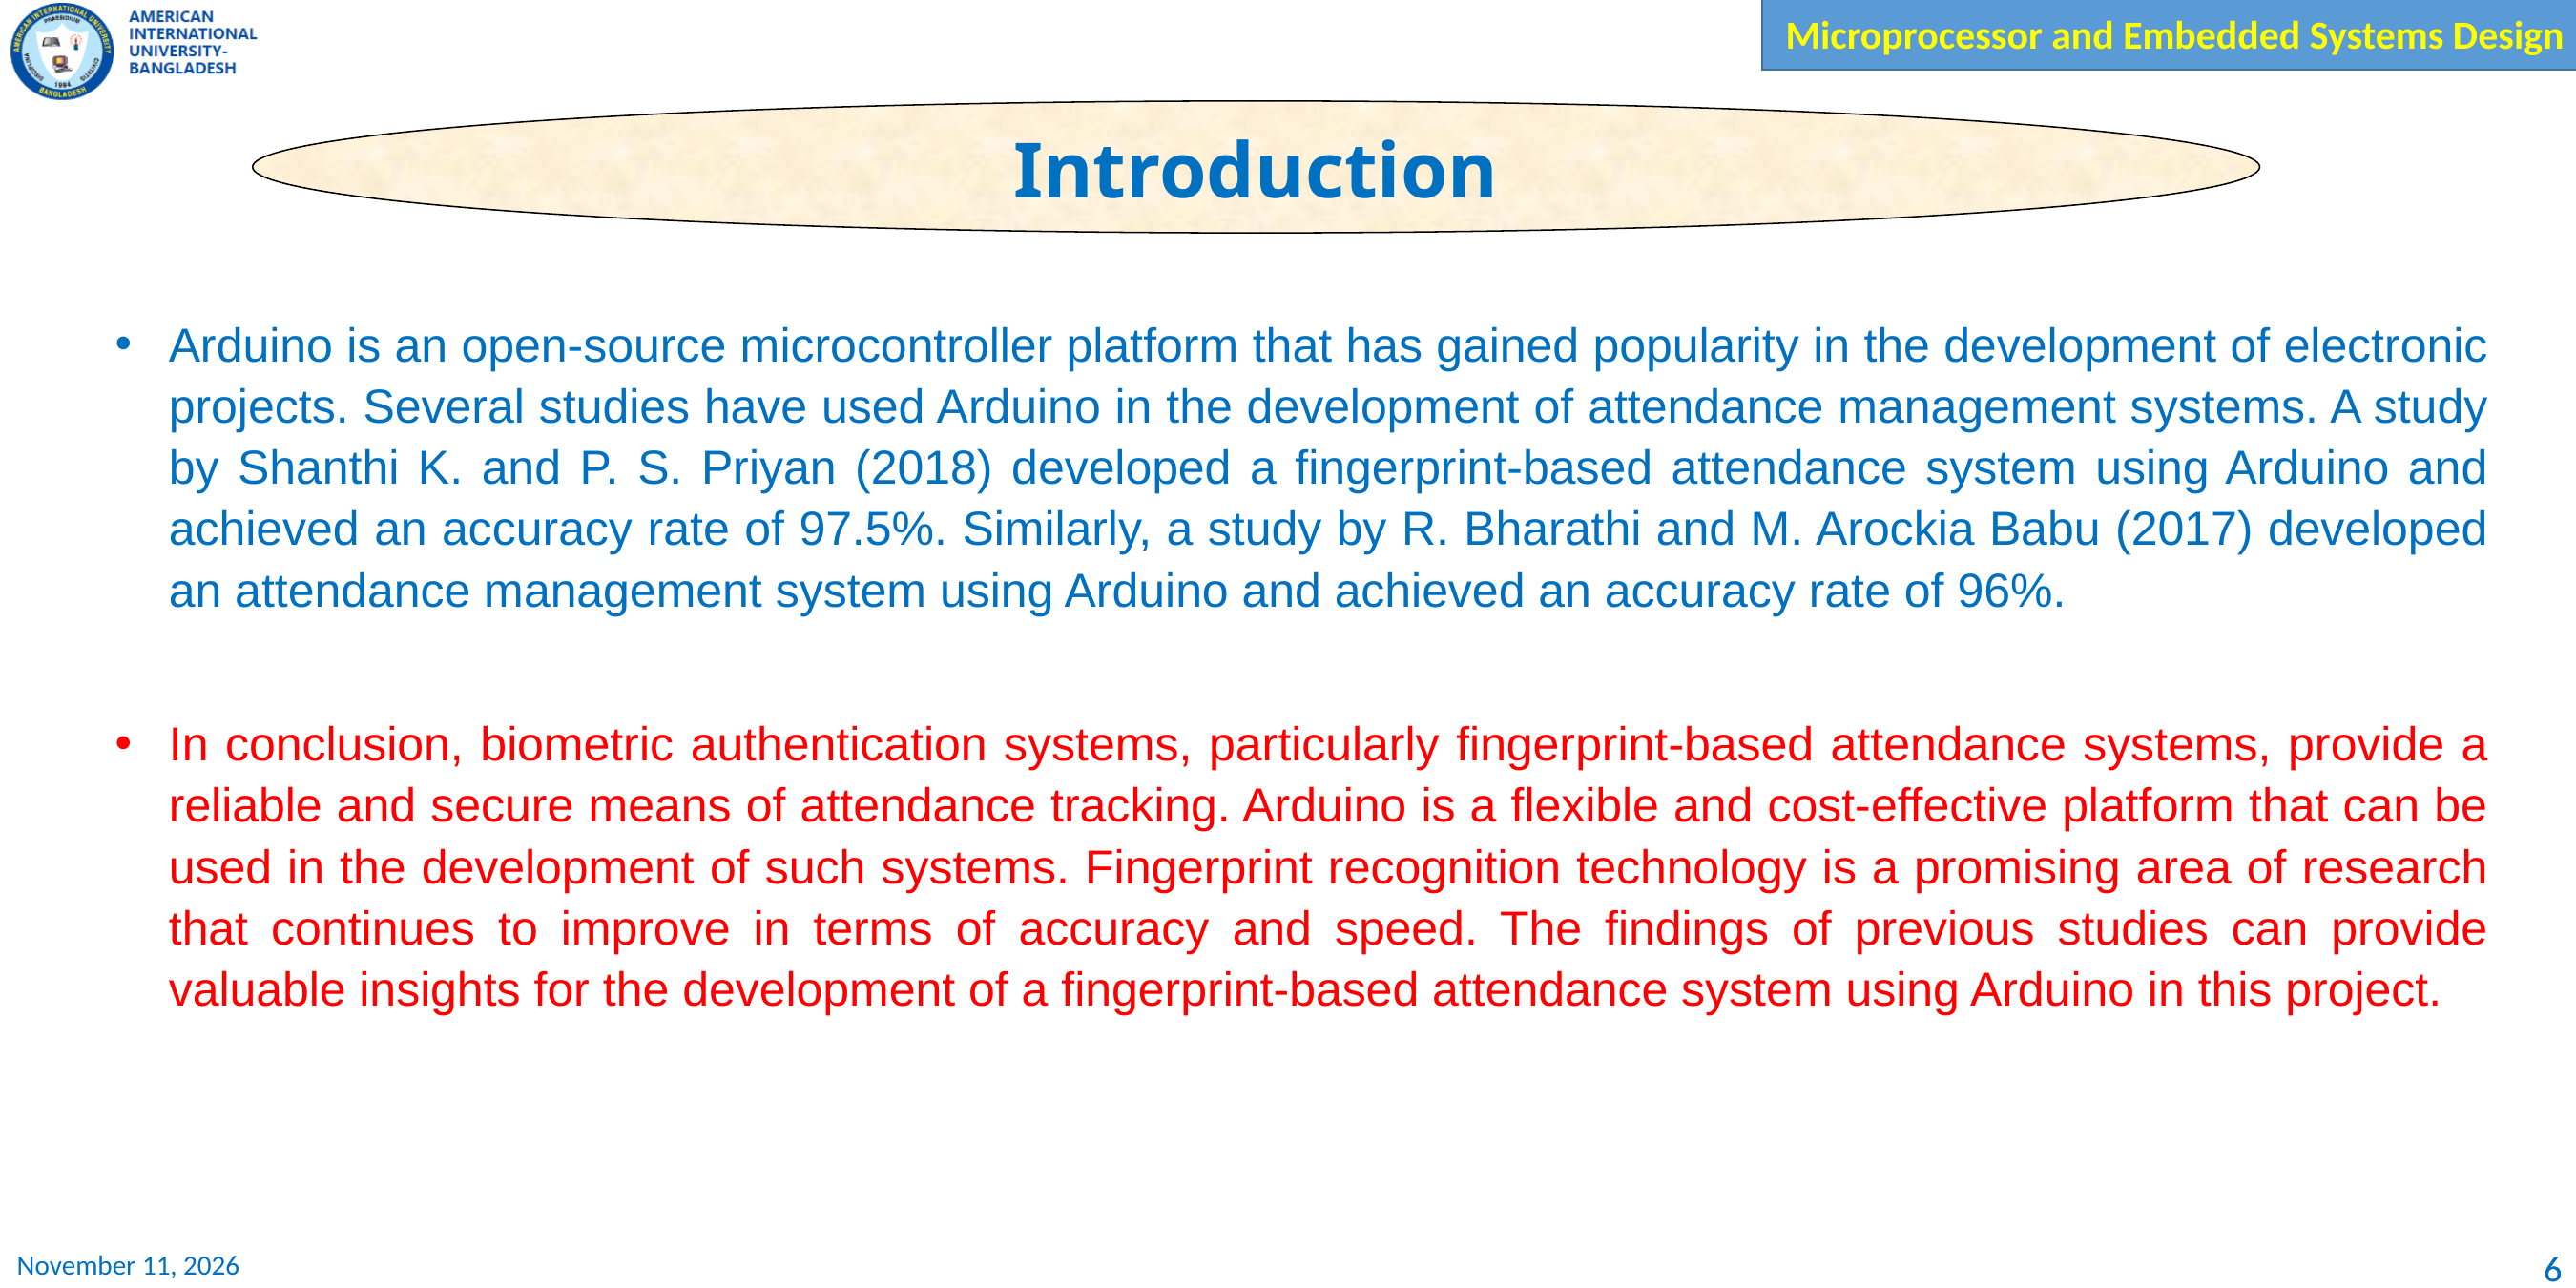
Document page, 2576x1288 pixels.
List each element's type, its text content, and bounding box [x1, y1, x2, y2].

text_box Arduino is an open-source microcontroller platform that has gained popularity in the development of electronic projects. Several studies have used Arduino in the development of attendance management systems. A study by Shanthi K. and P. S. Priyan (2018) developed a fingerprint-based attendance system using Arduino and achieved an accuracy rate of 97.5%. Similarly, a study by R. Bharathi and M. Arockia Babu (2017) developed an attendance management system using Arduino and achieved an accuracy rate of 96%. In conclusion, biometric authentication systems, particularly fingerprint-based attendance systems, provide a reliable and secure means of attendance tracking. Arduino is a flexible and cost-effective platform that can be used in the development of such systems. Fingerprint recognition technology is a promising area of research that continues to improve in terms of accuracy and speed. The findings of previous studies can provide valuable insights for the development of a fingerprint-based attendance system using Arduino in this project. [100, 302, 2503, 1023]
picture [0, 3, 265, 104]
text_box Introduction [252, 100, 2260, 234]
text_box 6 [2369, 1239, 2576, 1285]
